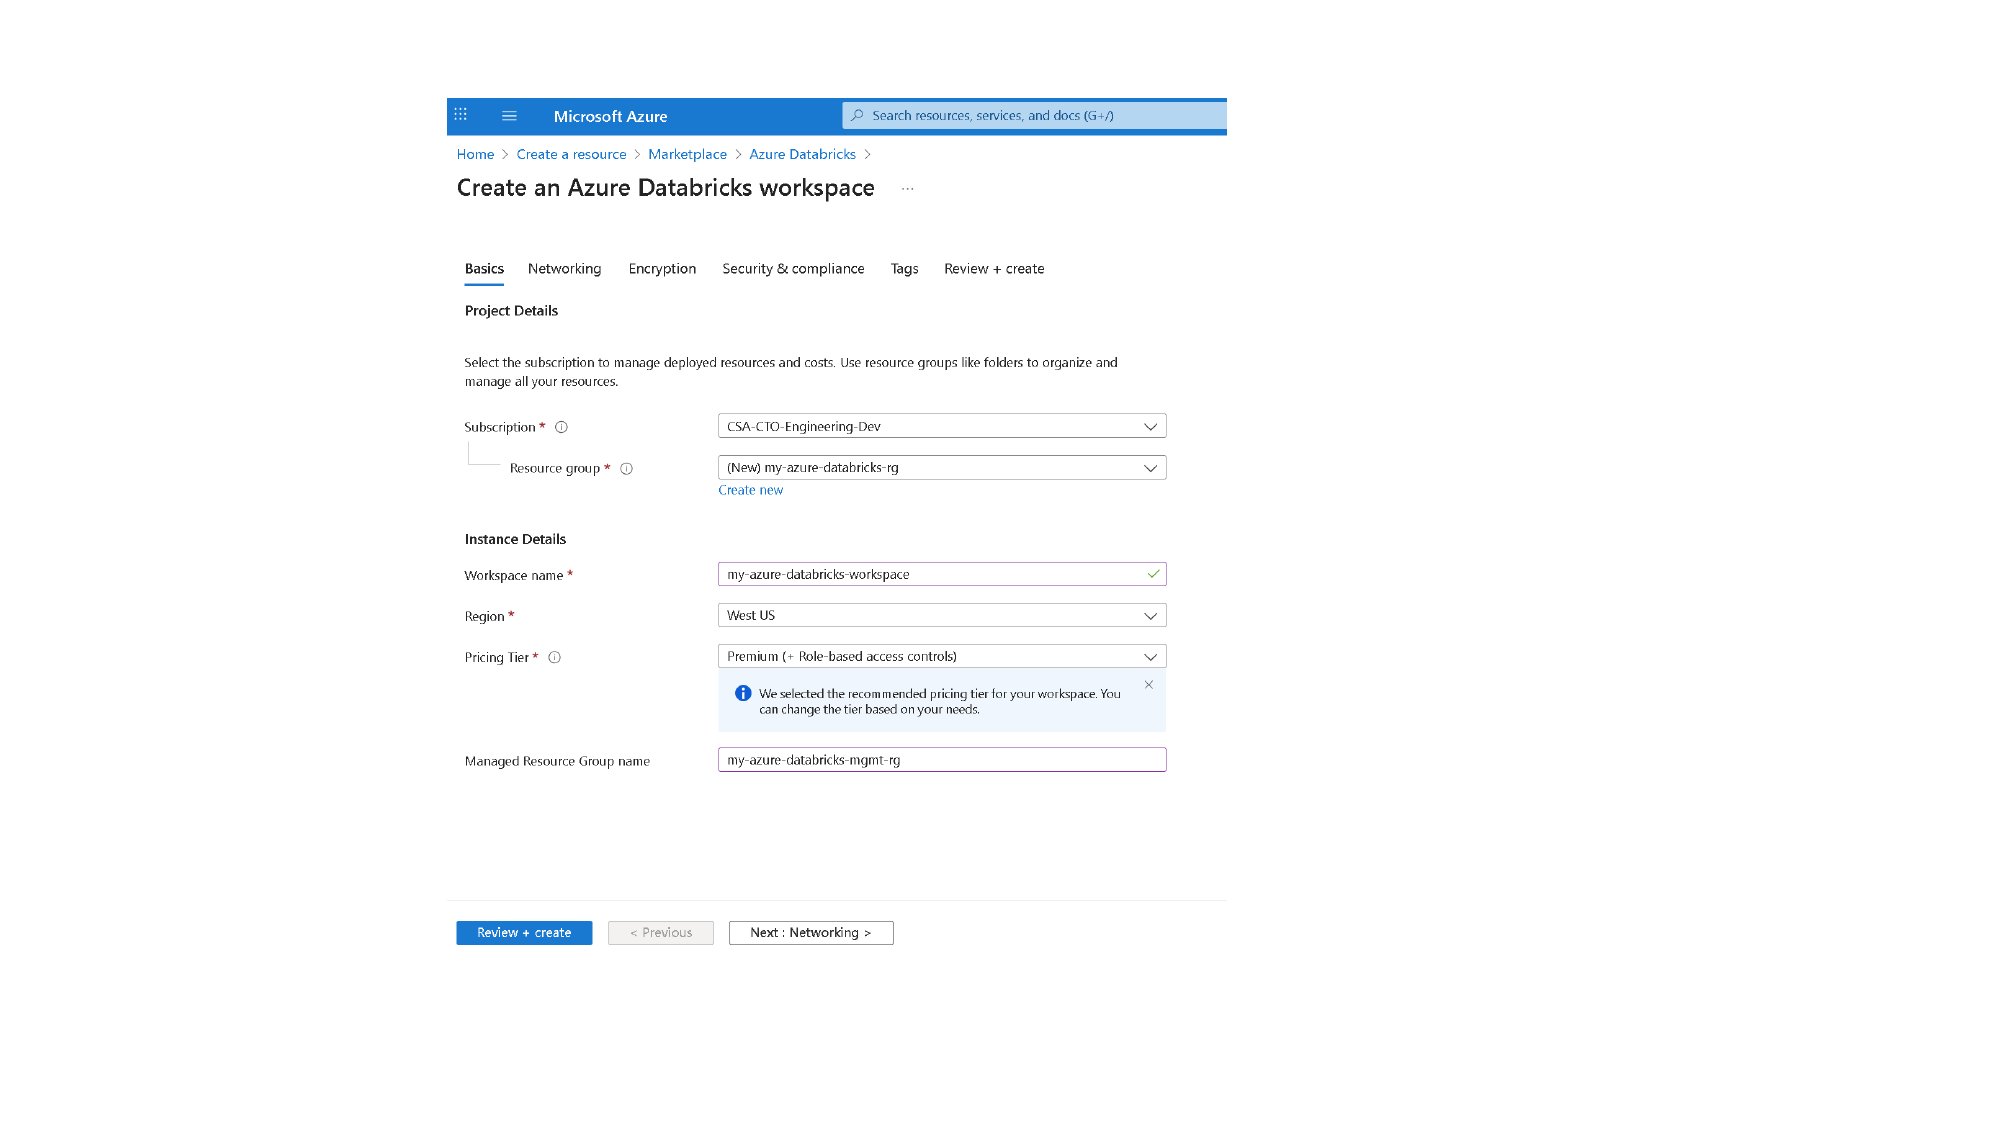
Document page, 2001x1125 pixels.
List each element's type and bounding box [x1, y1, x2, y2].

picture [446, 97, 1228, 959]
